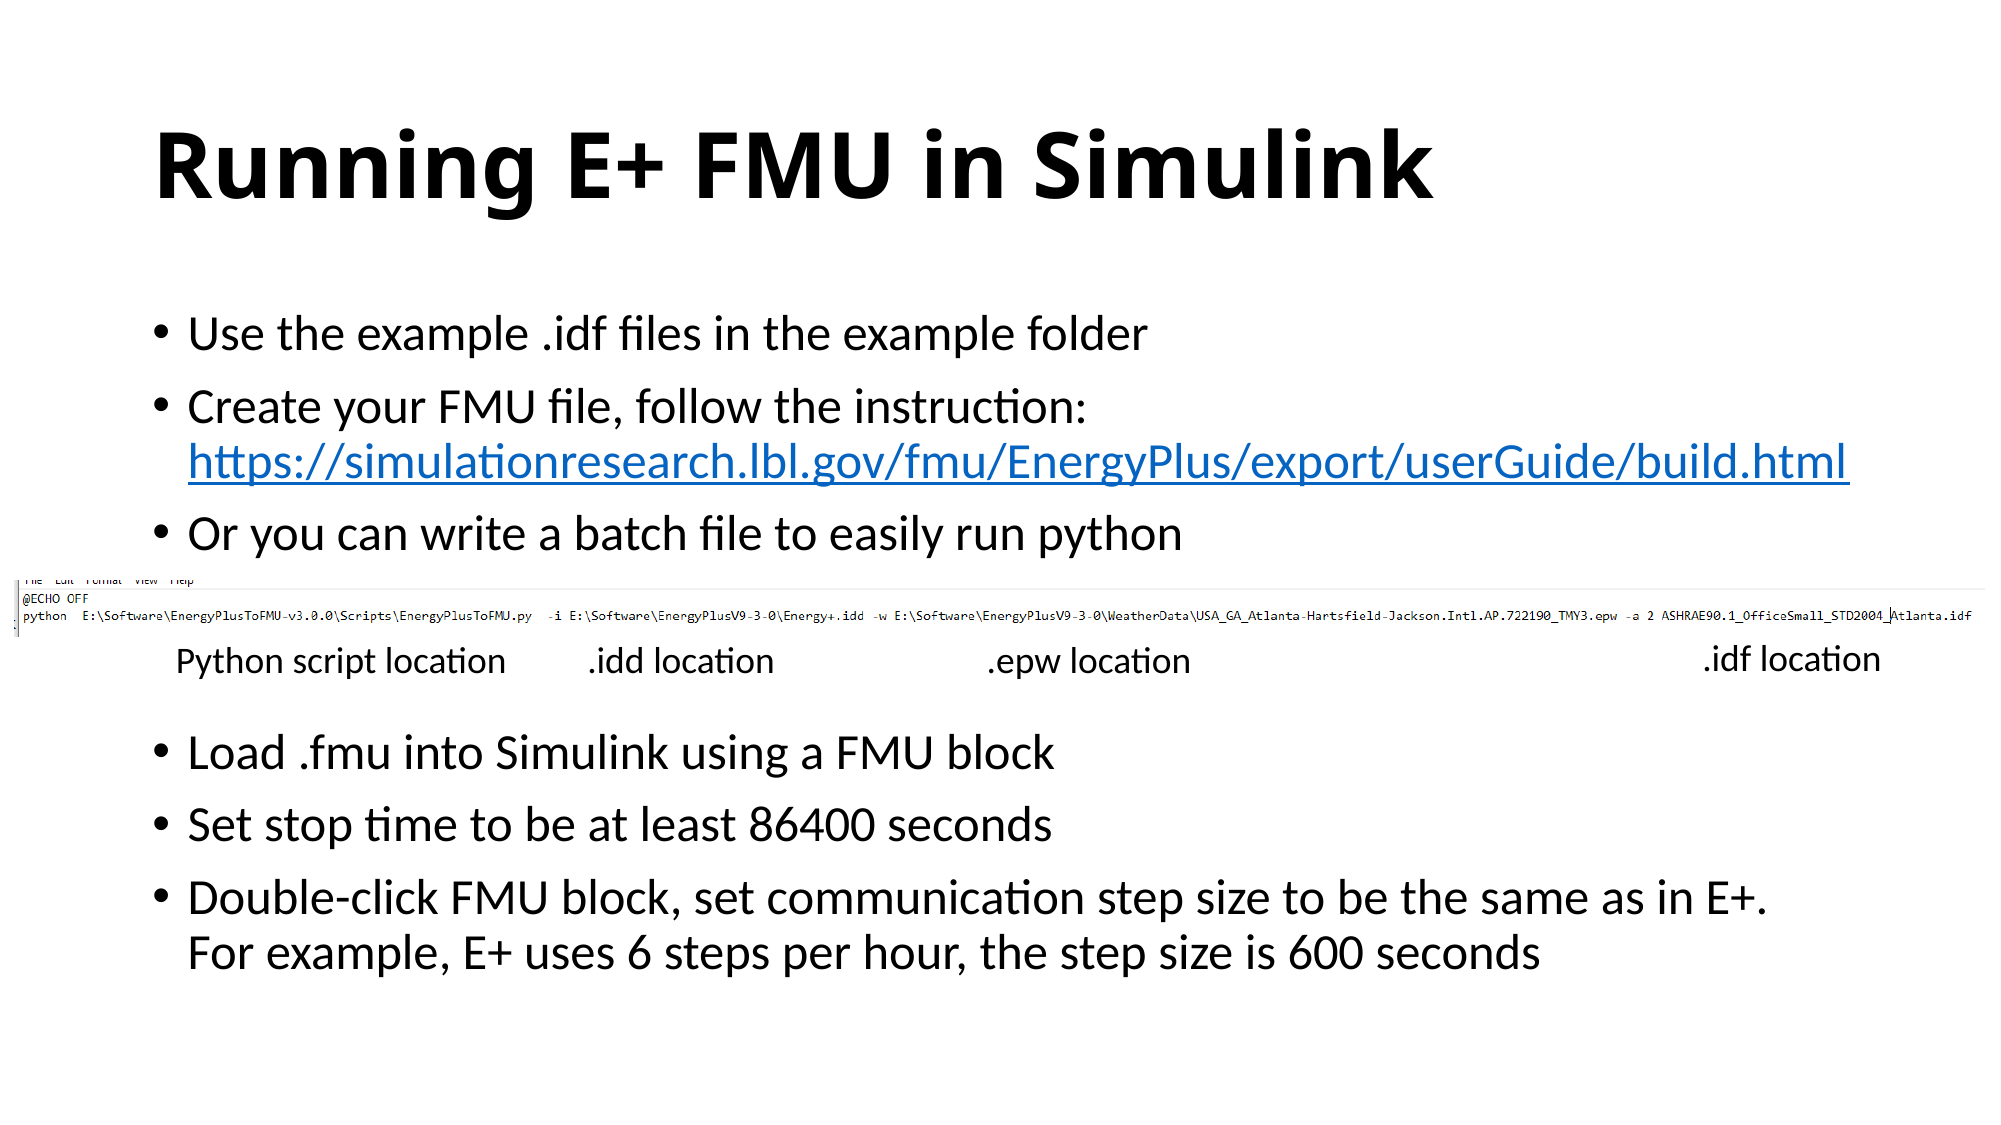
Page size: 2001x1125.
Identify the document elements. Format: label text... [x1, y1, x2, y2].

text_box .epw location [971, 637, 1207, 688]
title Running E+ FMU in Simulink [137, 59, 1863, 278]
picture [14, 580, 1985, 637]
list Use the example .idf files in the example folder Create your FMU file, follow the instruction: https://simulationresearch.lbl.gov/fmu/EnergyPlus/export/userGuide/build.html Or you can write a batch file to easily run python Load .fmu into Simulink using a FMU block Set stop time to be at least 86400 seconds Double-click FMU block, set communication step size to be the same as in E+. For example, E+ uses 6 steps per hour, the step size is 600 seconds [137, 637, 1863, 1014]
list Use the example .idf files in the example folder Create your FMU file, follow the instruction: https://simulationresearch.lbl.gov/fmu/EnergyPlus/export/userGuide/build.html Or you can write a batch file to easily run python Load .fmu into Simulink using a FMU block Set stop time to be at least 86400 seconds Double-click FMU block, set communication step size to be the same as in E+. For example, E+ uses 6 steps per hour, the step size is 600 seconds [137, 299, 1863, 580]
text_box Python script location [161, 637, 522, 688]
text_box .idd location [572, 637, 791, 688]
text_box .idf location [1687, 637, 1897, 687]
